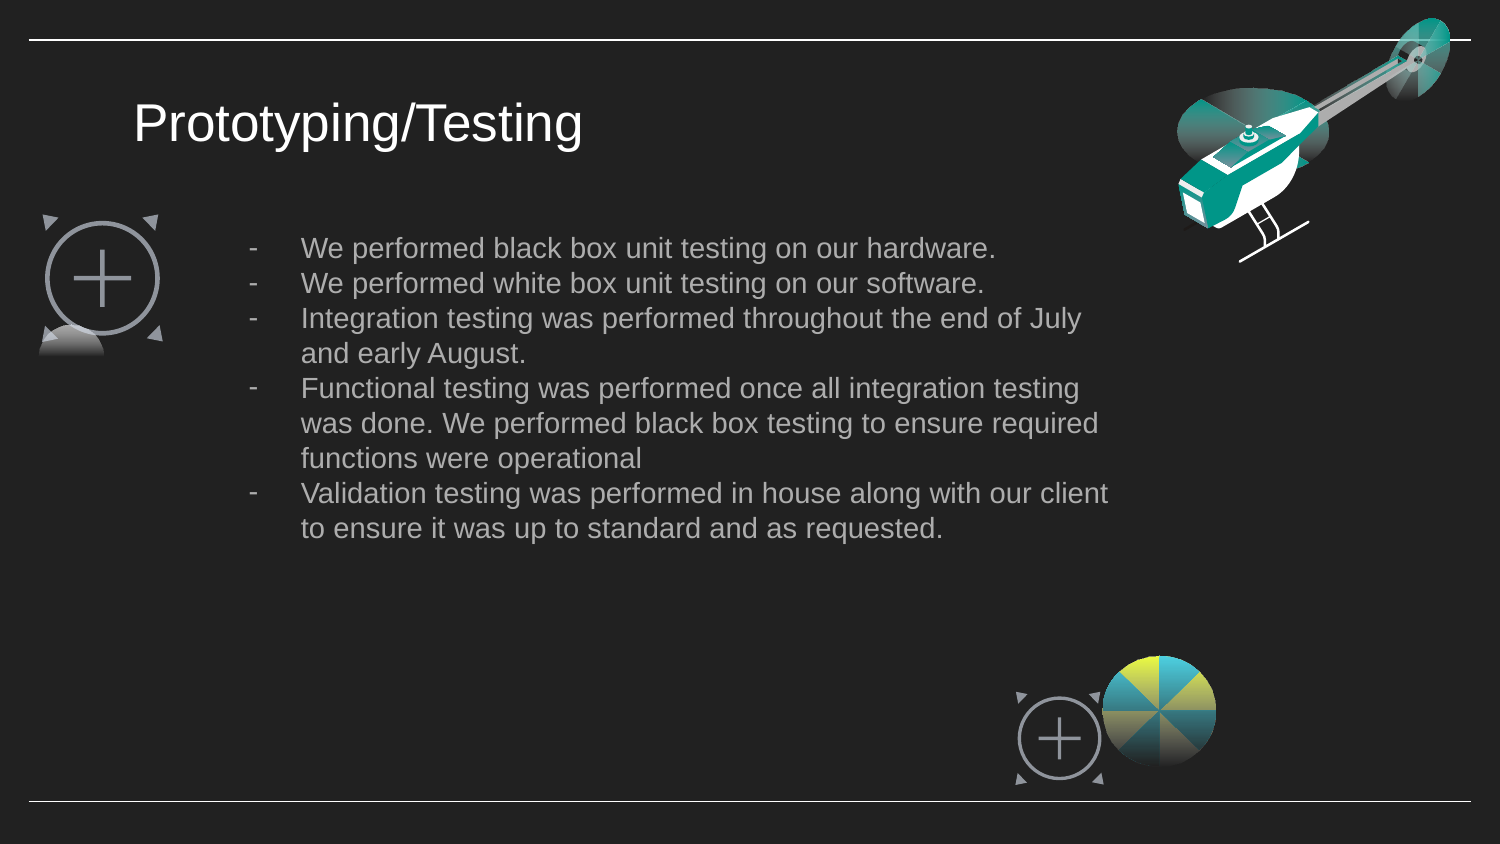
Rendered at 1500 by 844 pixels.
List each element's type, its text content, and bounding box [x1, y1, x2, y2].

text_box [41, 214, 164, 343]
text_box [1015, 691, 1104, 786]
text_box We performed black box unit testing on our hardware. We performed white box unit testing on our software. Integration testing was performed throughout the end of July and early August. Functional testing was performed once all integration testing was done. We performed black box testing to ensure required functions were operational Validation testing was performed in house along with our client to ensure it was up to standard and as requested. [210, 214, 1150, 560]
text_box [1096, 655, 1222, 767]
title Prototyping/Testing [118, 72, 1164, 167]
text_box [1169, 18, 1451, 264]
